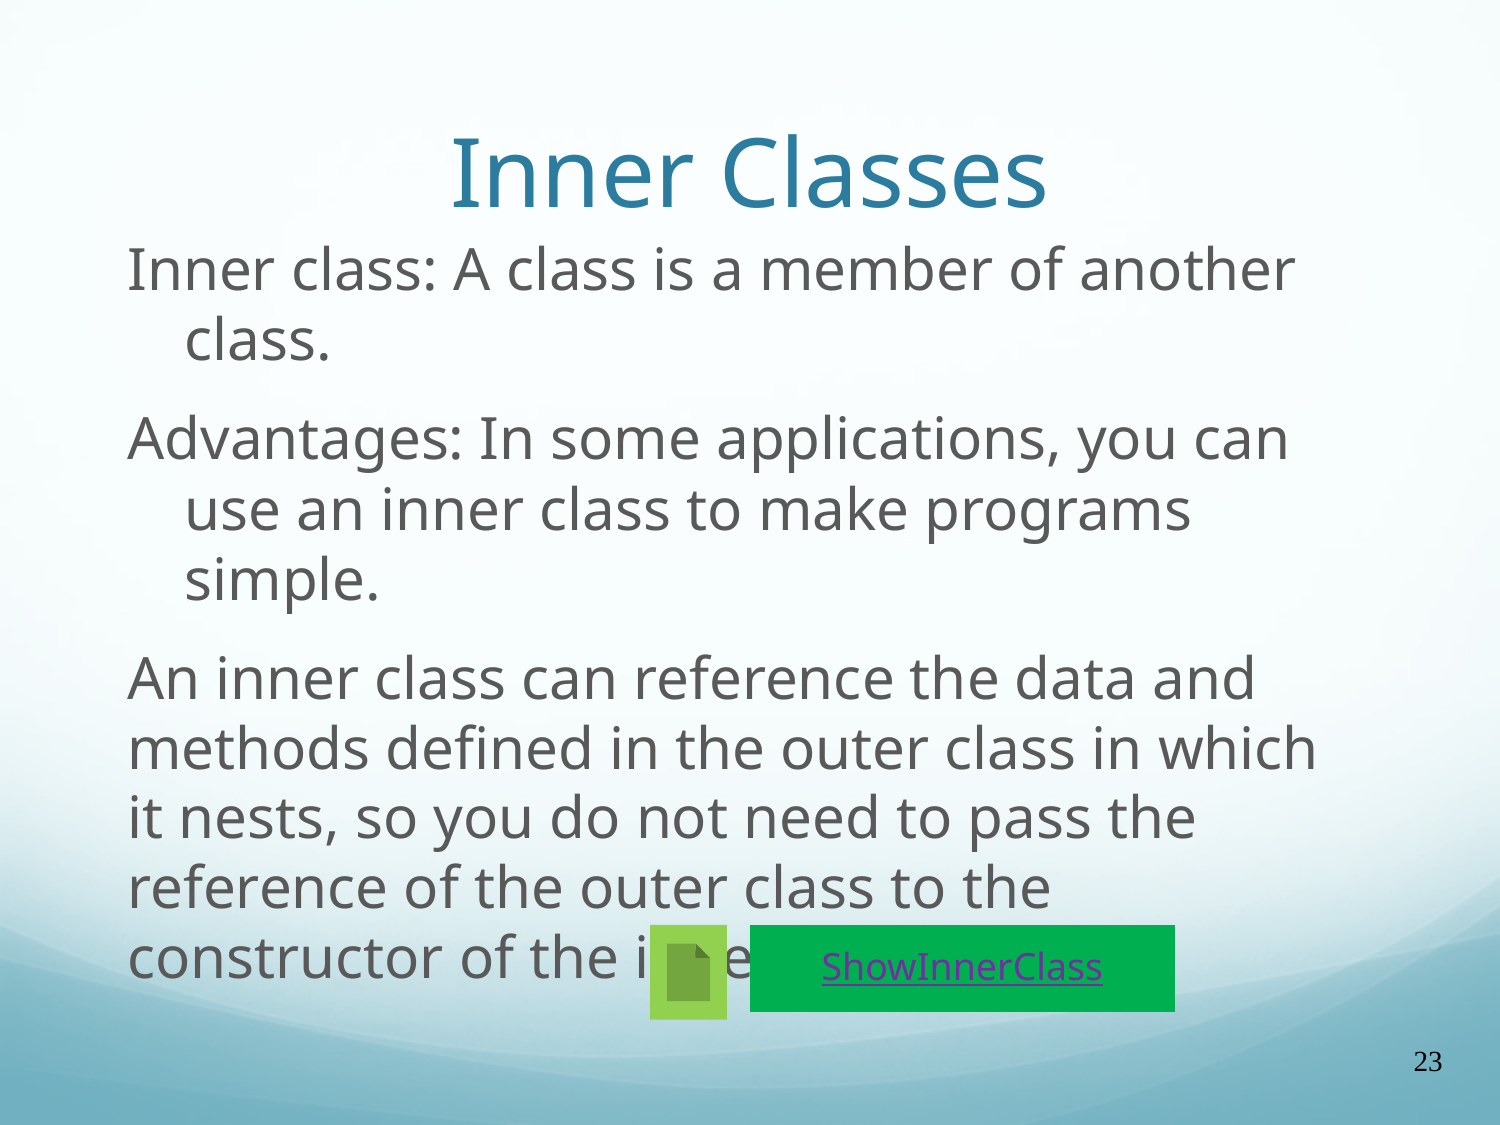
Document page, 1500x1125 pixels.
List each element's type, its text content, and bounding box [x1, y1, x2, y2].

slide_number 23 [1295, 1029, 1459, 1090]
text_box ShowInnerClass [750, 924, 1176, 1013]
list Inner class: A class is a member of another class. Advantages: In some applications, you can use an inner class to make programs simple. An inner class can reference the data and methods defined in the outer class in which it nests, so you do not need to pass the reference of the outer class to the constructor of the inner class. [112, 224, 1338, 1038]
text_box [650, 924, 727, 1020]
title Inner Classes [112, 0, 1388, 235]
